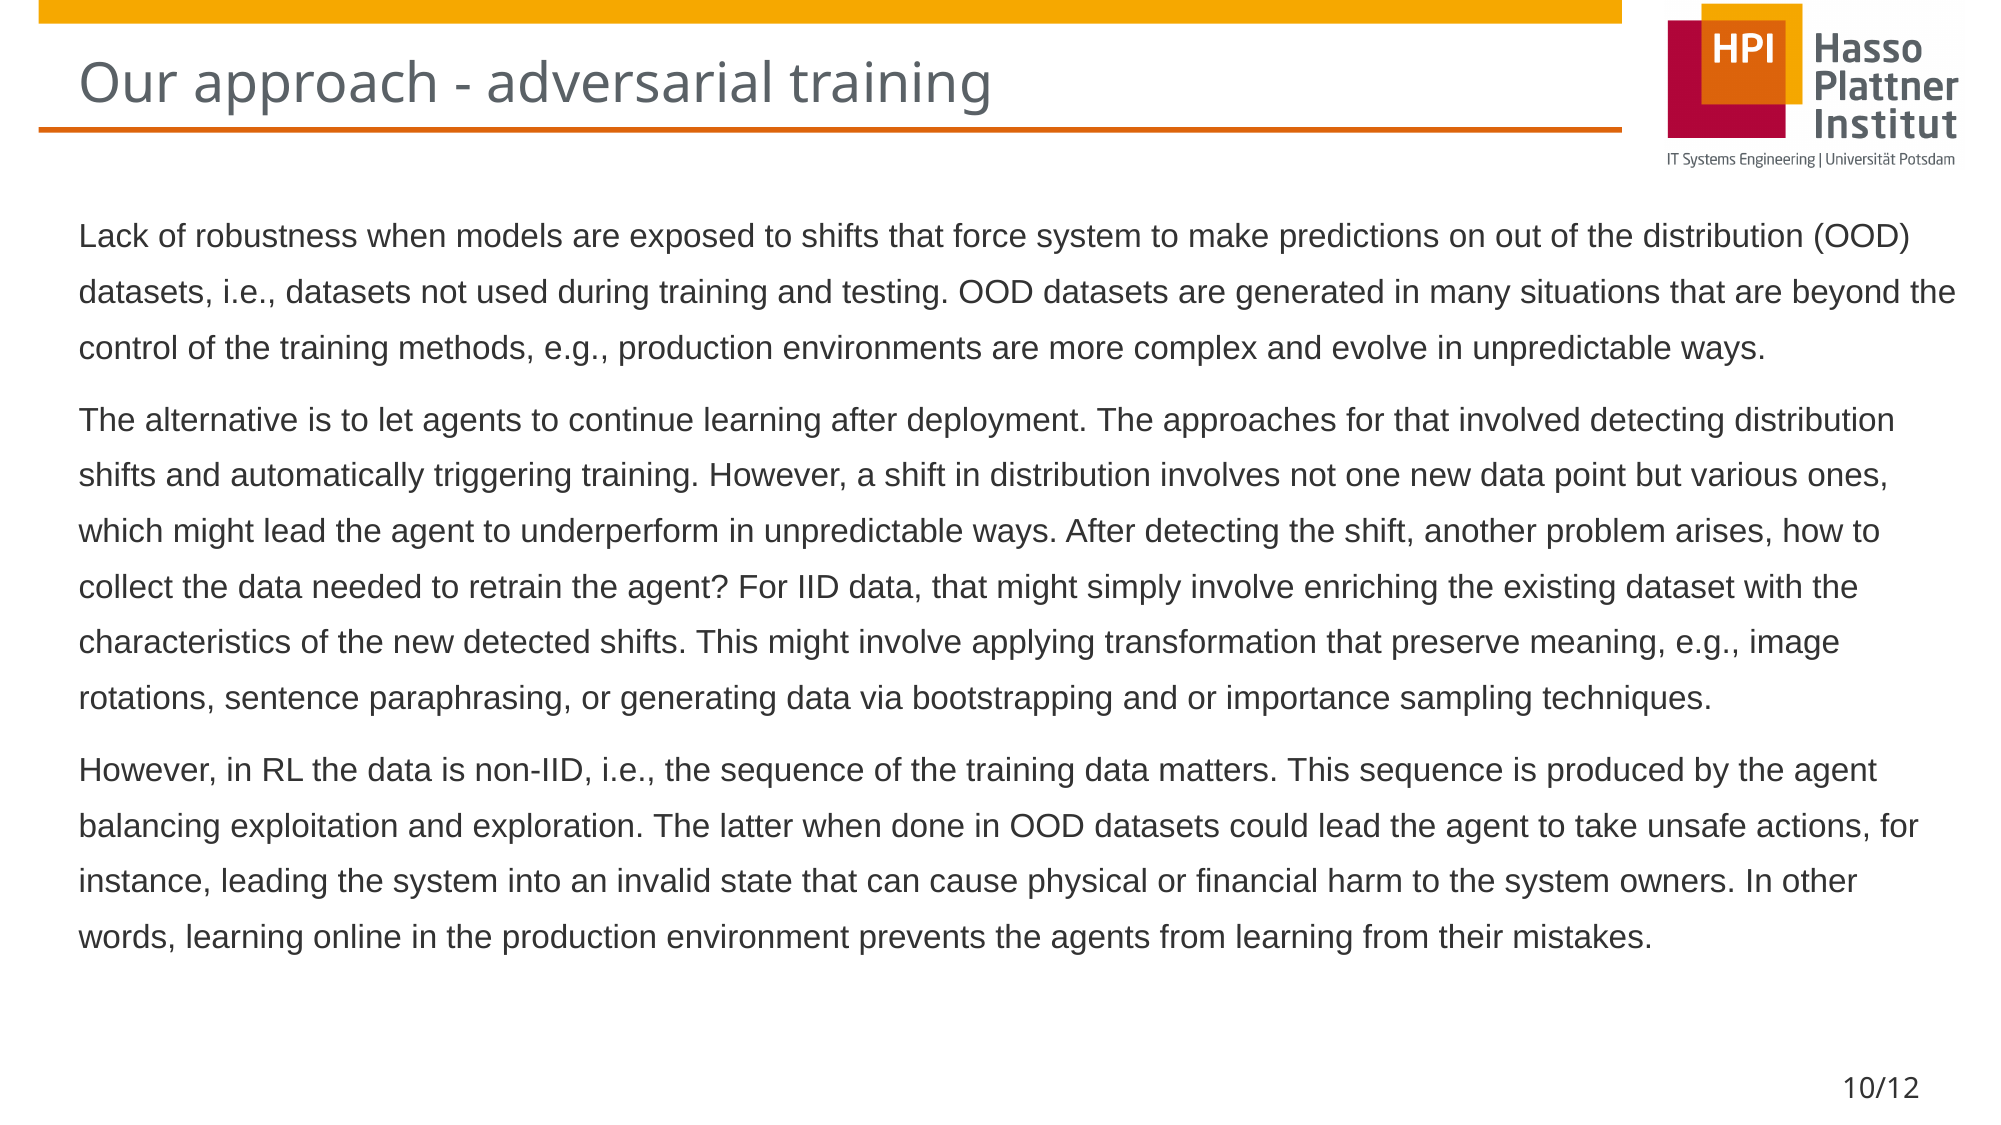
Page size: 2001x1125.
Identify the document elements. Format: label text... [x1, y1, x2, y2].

title Our approach - adversarial training [78, 23, 1583, 115]
picture [1664, 0, 1965, 170]
list Lack of robustness when models are exposed to shifts that force system to make predictions on out of the distribution (OOD) datasets, i.e., datasets not used during training and testing. OOD datasets are generated in many situations that are beyond the control of the training methods, e.g., production environments are more complex and evolve in unpredictable ways. The alternative is to let agents to continue learning after deployment. The approaches for that involved detecting distribution shifts and automatically triggering training. However, a shift in distribution involves not one new data point but various ones, which might lead the agent to underperform in unpredictable ways. After detecting the shift, another problem arises, how to collect the data needed to retrain the agent? For IID data, that might simply involve enriching the existing dataset with the characteristics of the new detected shifts. This might involve applying transformation that preserve meaning, e.g., image rotations, sentence paraphrasing, or generating data via bootstrapping and or importance sampling techniques. However, in RL the data is non-IID, i.e., the sequence of the training data matters. This sequence is produced by the agent balancing exploitation and exploration. The latter when done in OOD datasets could lead the agent to take unsafe actions, for instance, leading the system into an invalid state that can cause physical or financial harm to the system owners. In other words, learning online in the production environment prevents the agents from learning from their mistakes. [78, 199, 1961, 965]
